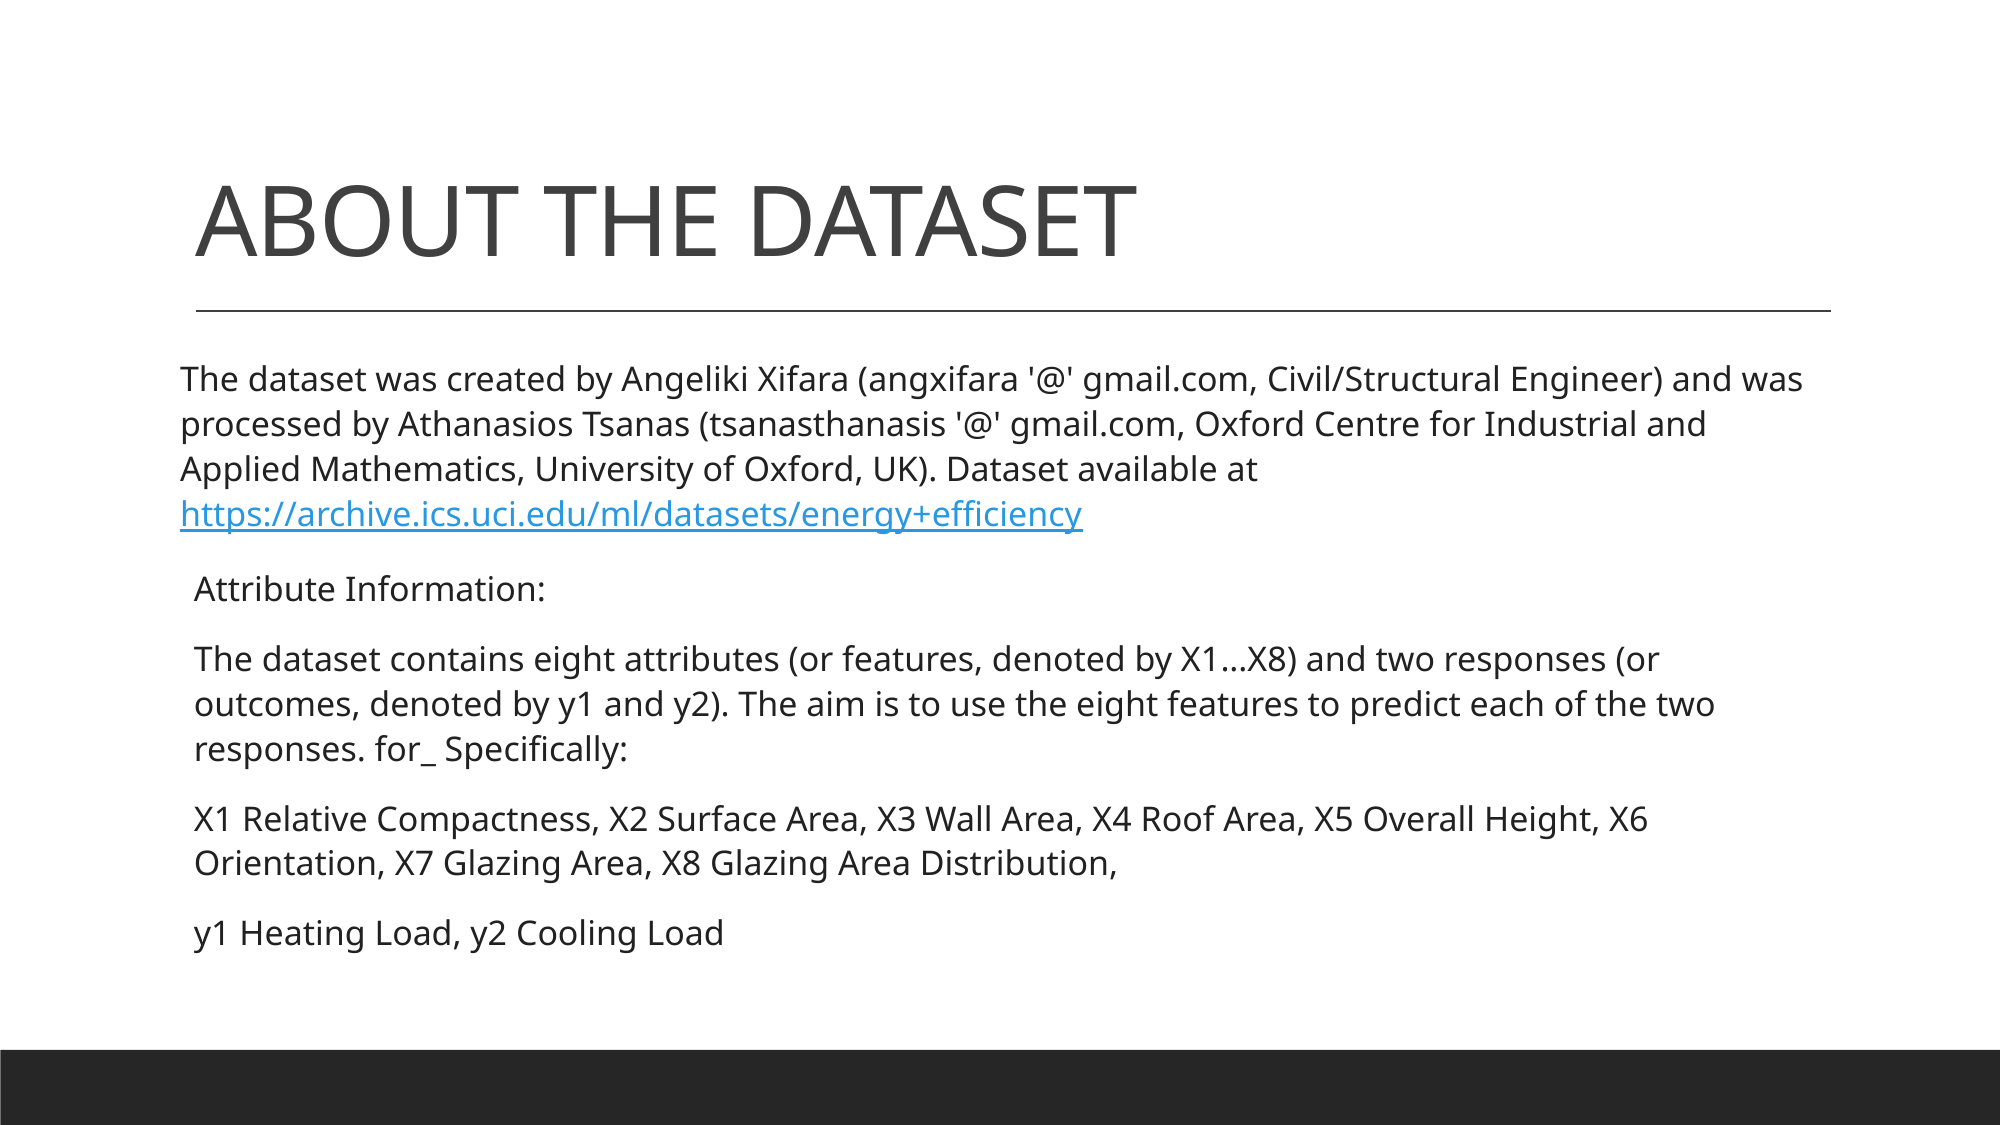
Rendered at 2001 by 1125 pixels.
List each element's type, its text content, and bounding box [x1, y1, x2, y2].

list The dataset was created by Angeliki Xifara (angxifara '@' gmail.com, Civil/Structural Engineer) and was processed by Athanasios Tsanas (tsanasthanasis '@' gmail.com, Oxford Centre for Industrial and Applied Mathematics, University of Oxford, UK). Dataset available at https://archive.ics.uci.edu/ml/datasets/energy+efficiency Attribute Information: The dataset contains eight attributes (or features, denoted by X1...X8) and two responses (or outcomes, denoted by y1 and y2). The aim is to use the eight features to predict each of the two responses. for_ Specifically: X1 Relative Compactness, X2 Surface Area, X3 Wall Area, X4 Roof Area, X5 Overall Height, X6 Orientation, X7 Glazing Area, X8 Glazing Area Distribution, y1 Heating Load, y2 Cooling Load [180, 345, 1830, 963]
title ABOUT THE DATASET [180, 47, 1830, 285]
